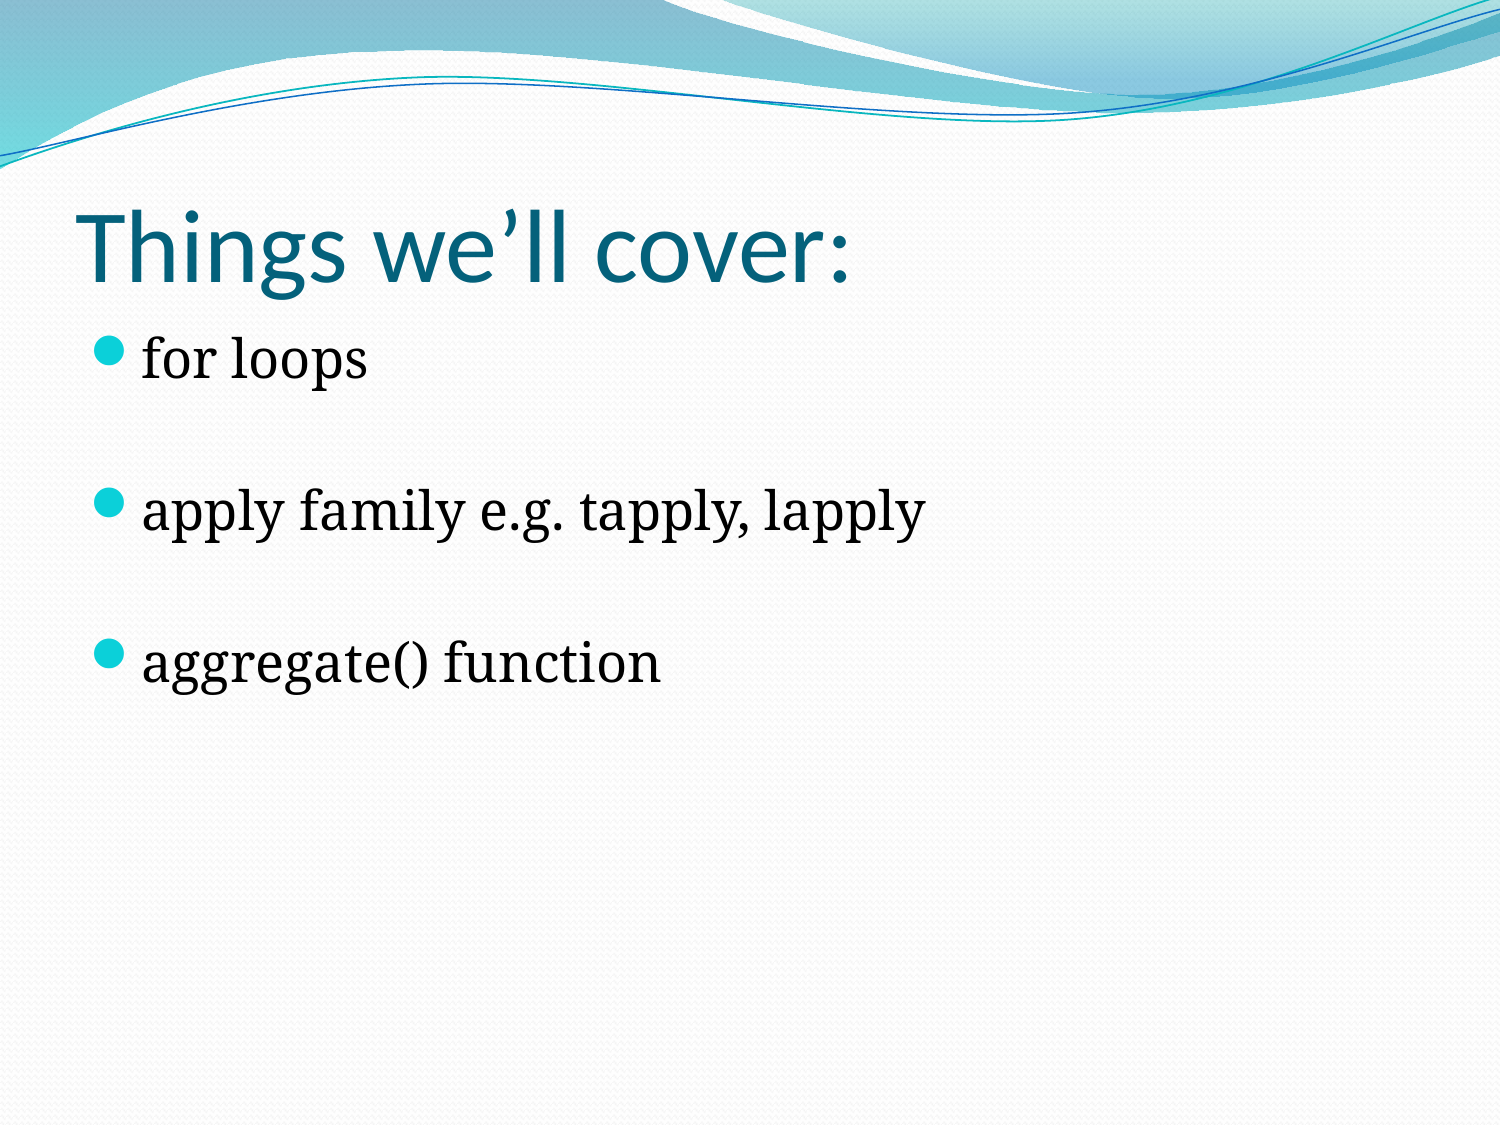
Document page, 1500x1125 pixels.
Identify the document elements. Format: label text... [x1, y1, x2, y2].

list for loops apply family e.g. tapply, lapply aggregate() function [75, 317, 1425, 1038]
title Things we’ll cover: [75, 115, 1425, 303]
